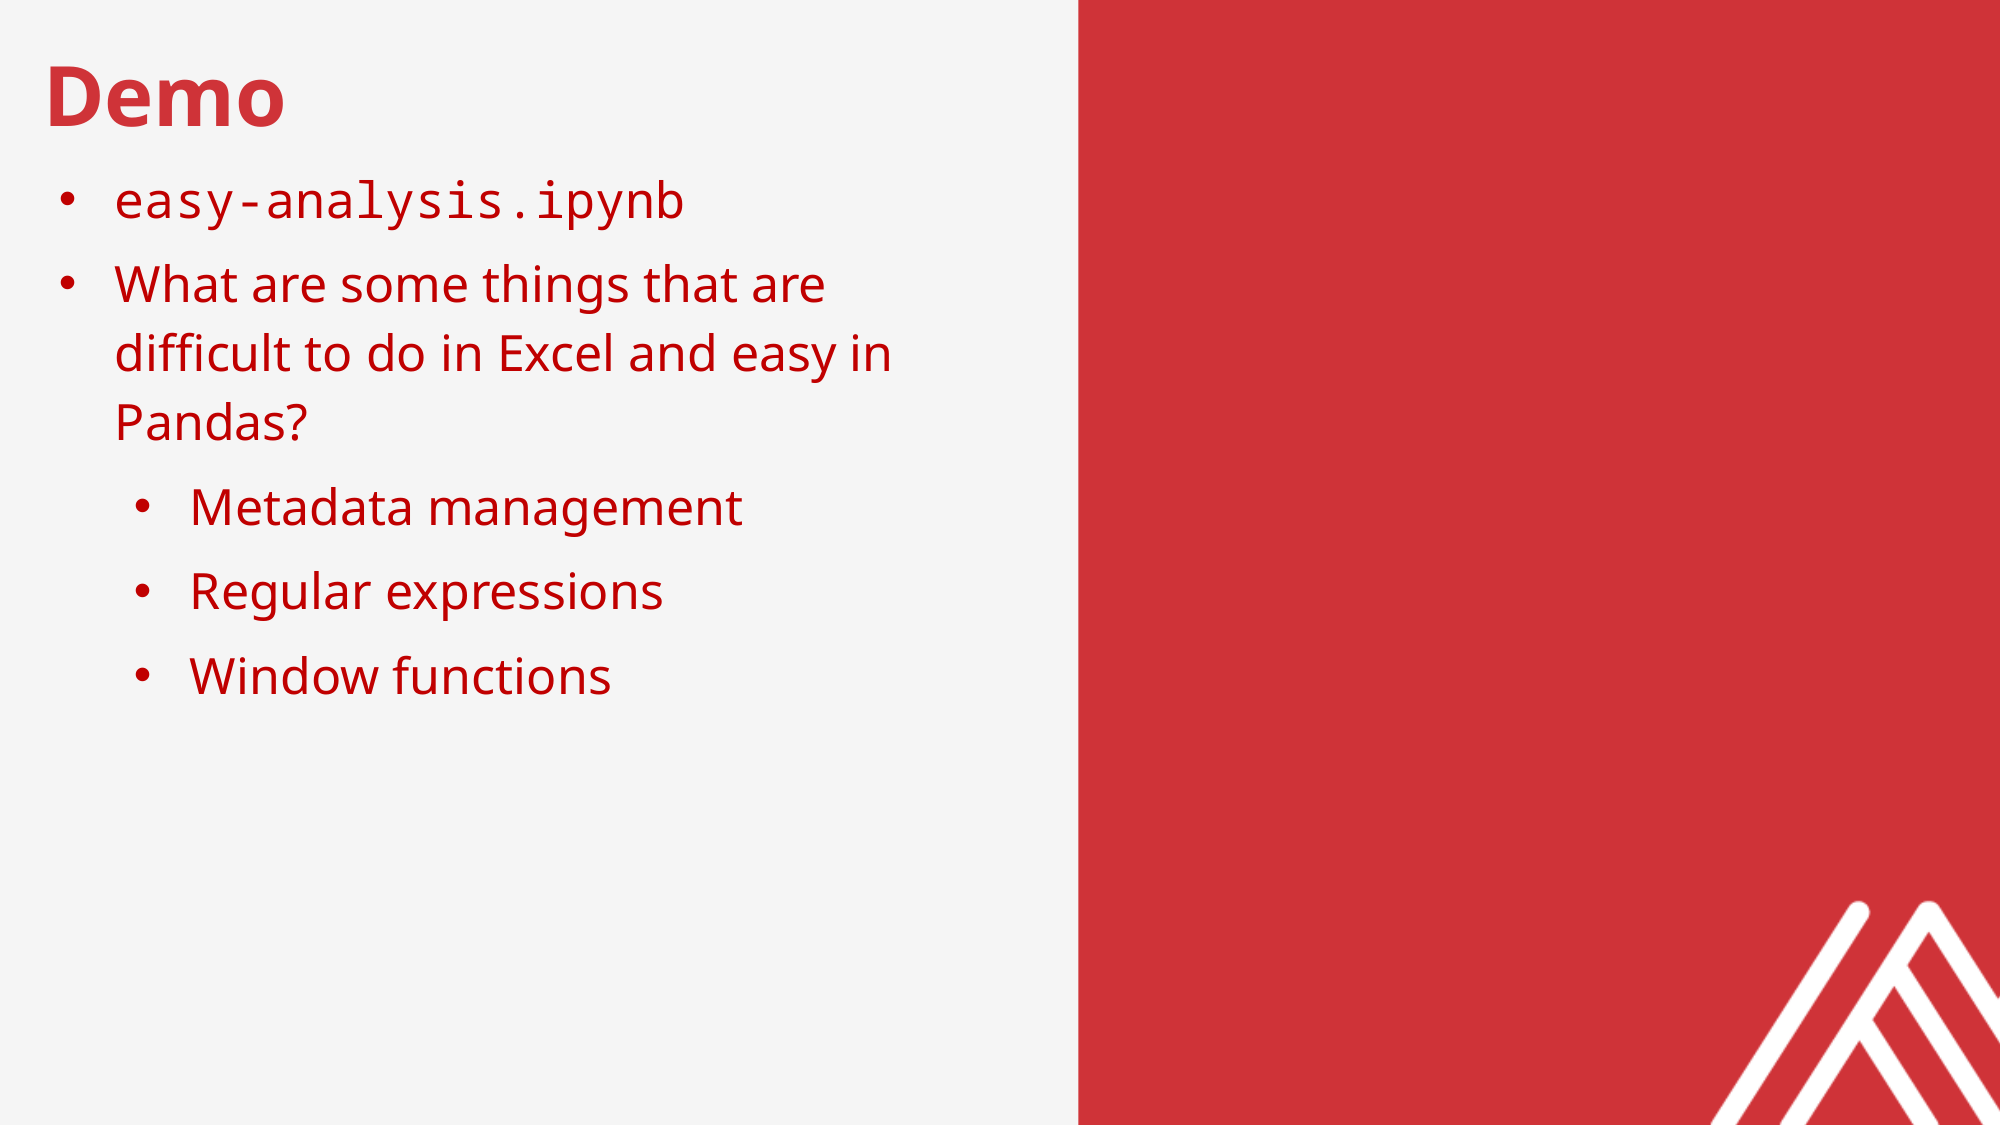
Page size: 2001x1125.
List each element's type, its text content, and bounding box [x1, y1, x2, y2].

text_box [1077, 0, 2000, 1125]
picture [1703, 825, 2000, 1125]
text_box Demo easy-analysis.ipynb What are some things that are difficult to do in Excel and easy in Pandas? Metadata management Regular expressions Window functions [28, 36, 1003, 812]
